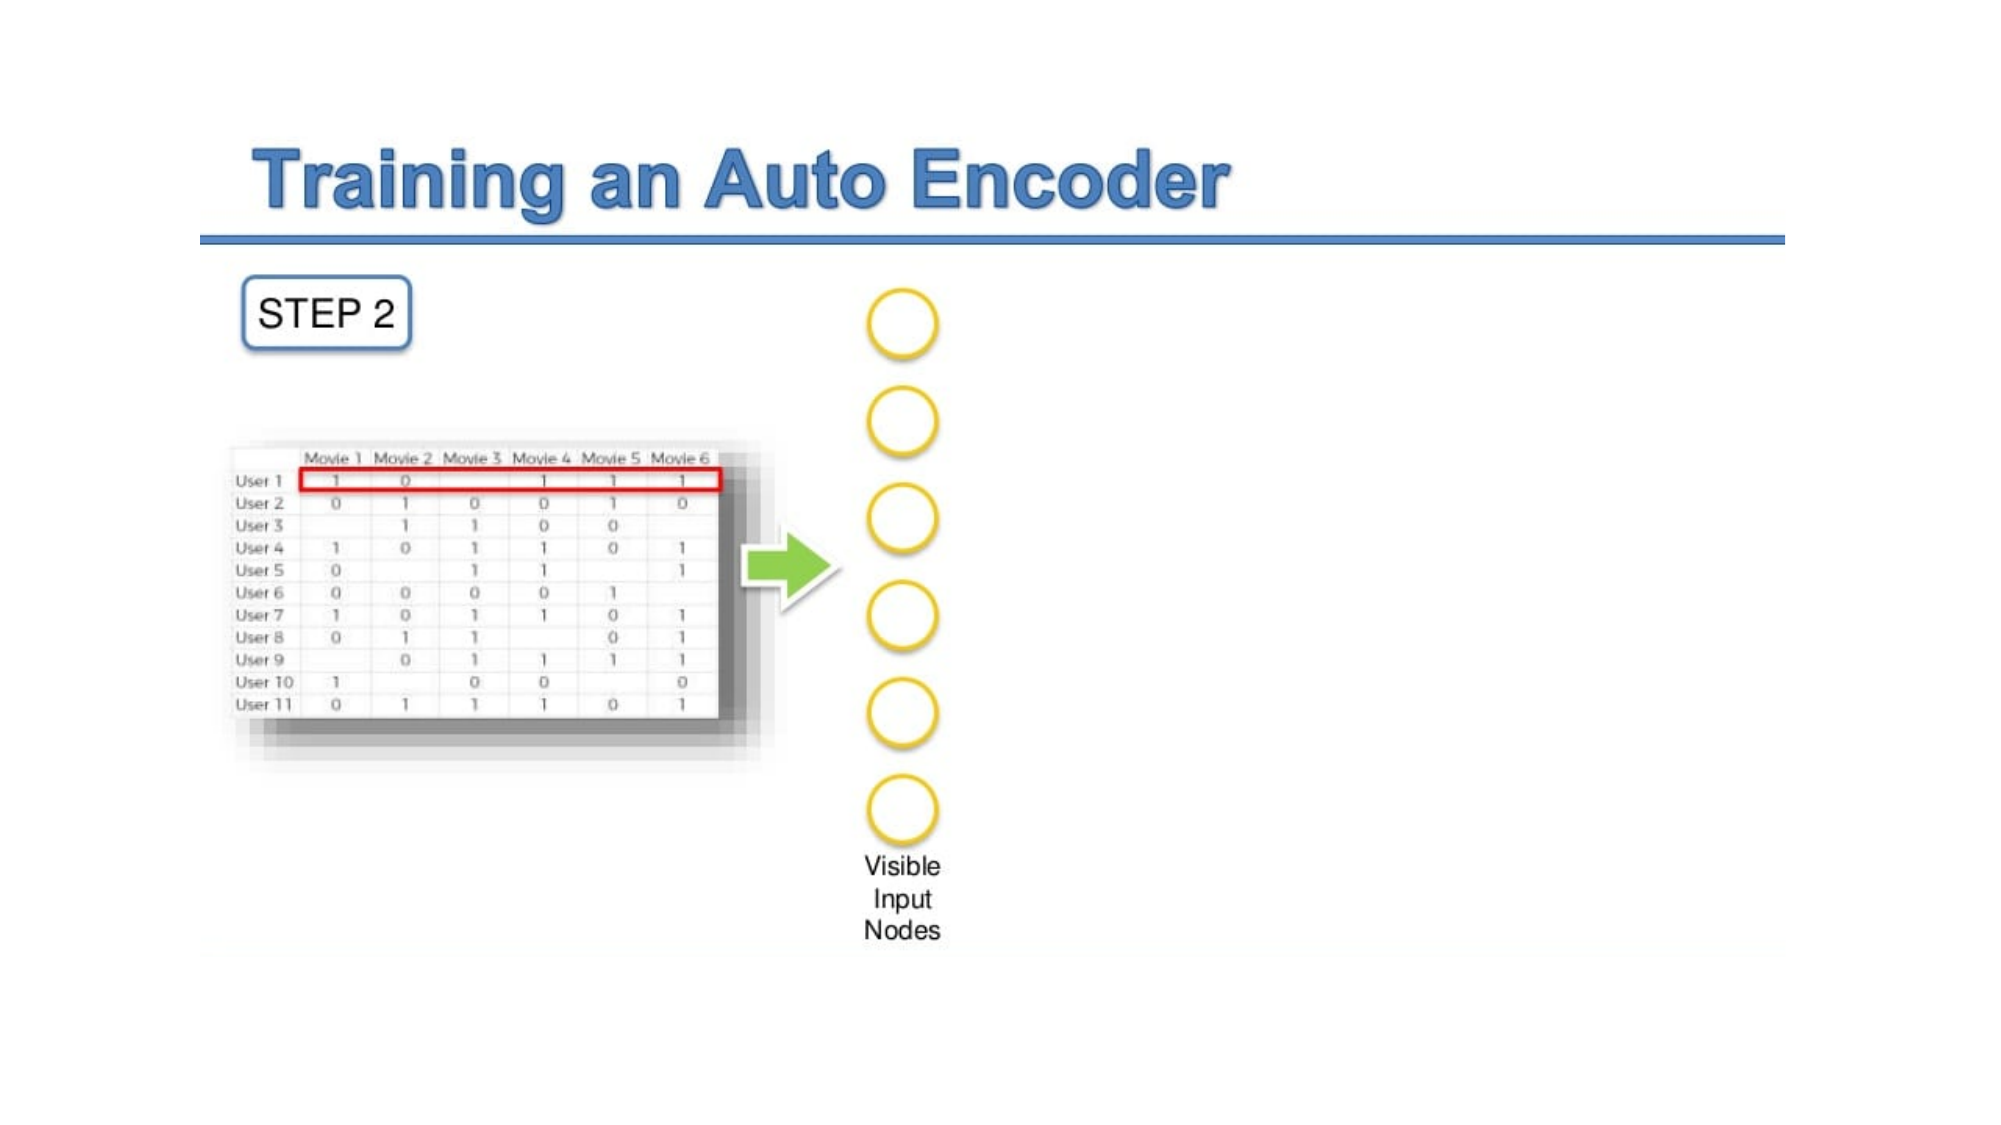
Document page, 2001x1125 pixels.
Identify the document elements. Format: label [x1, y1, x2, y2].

picture [199, 112, 1786, 957]
